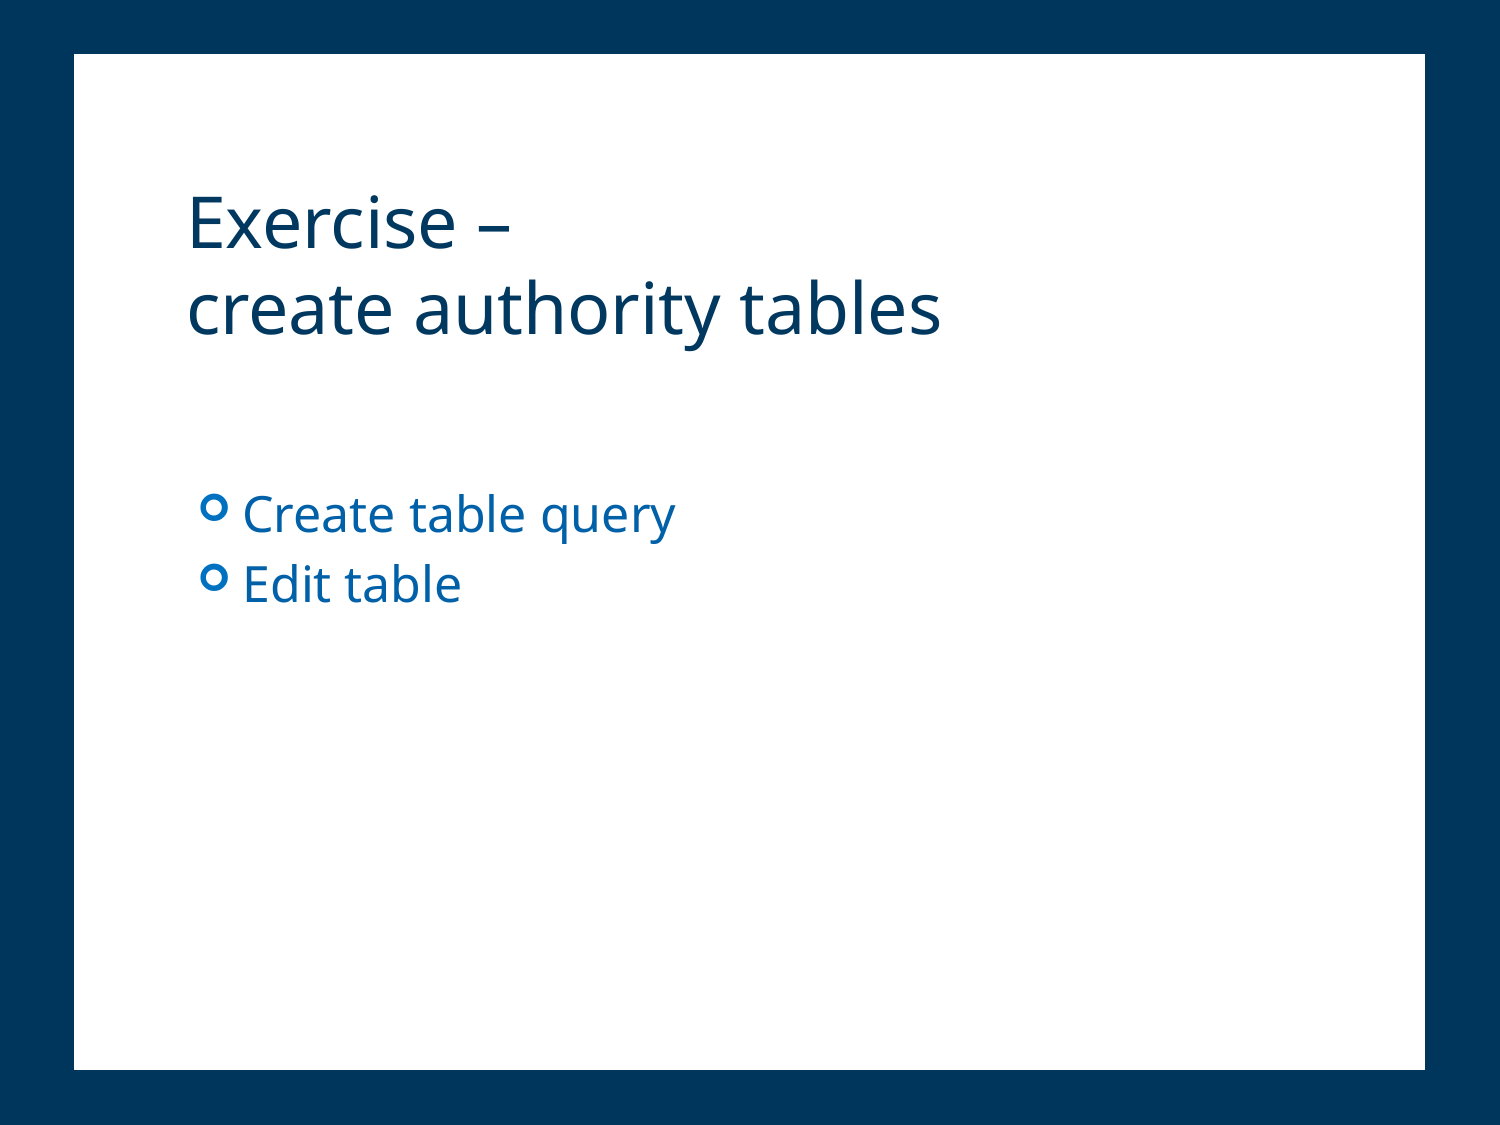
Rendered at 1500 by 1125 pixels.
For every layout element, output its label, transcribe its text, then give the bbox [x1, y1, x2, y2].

list Create table query Edit table [171, 474, 1283, 957]
title Exercise – create authority tables [171, 168, 1324, 357]
